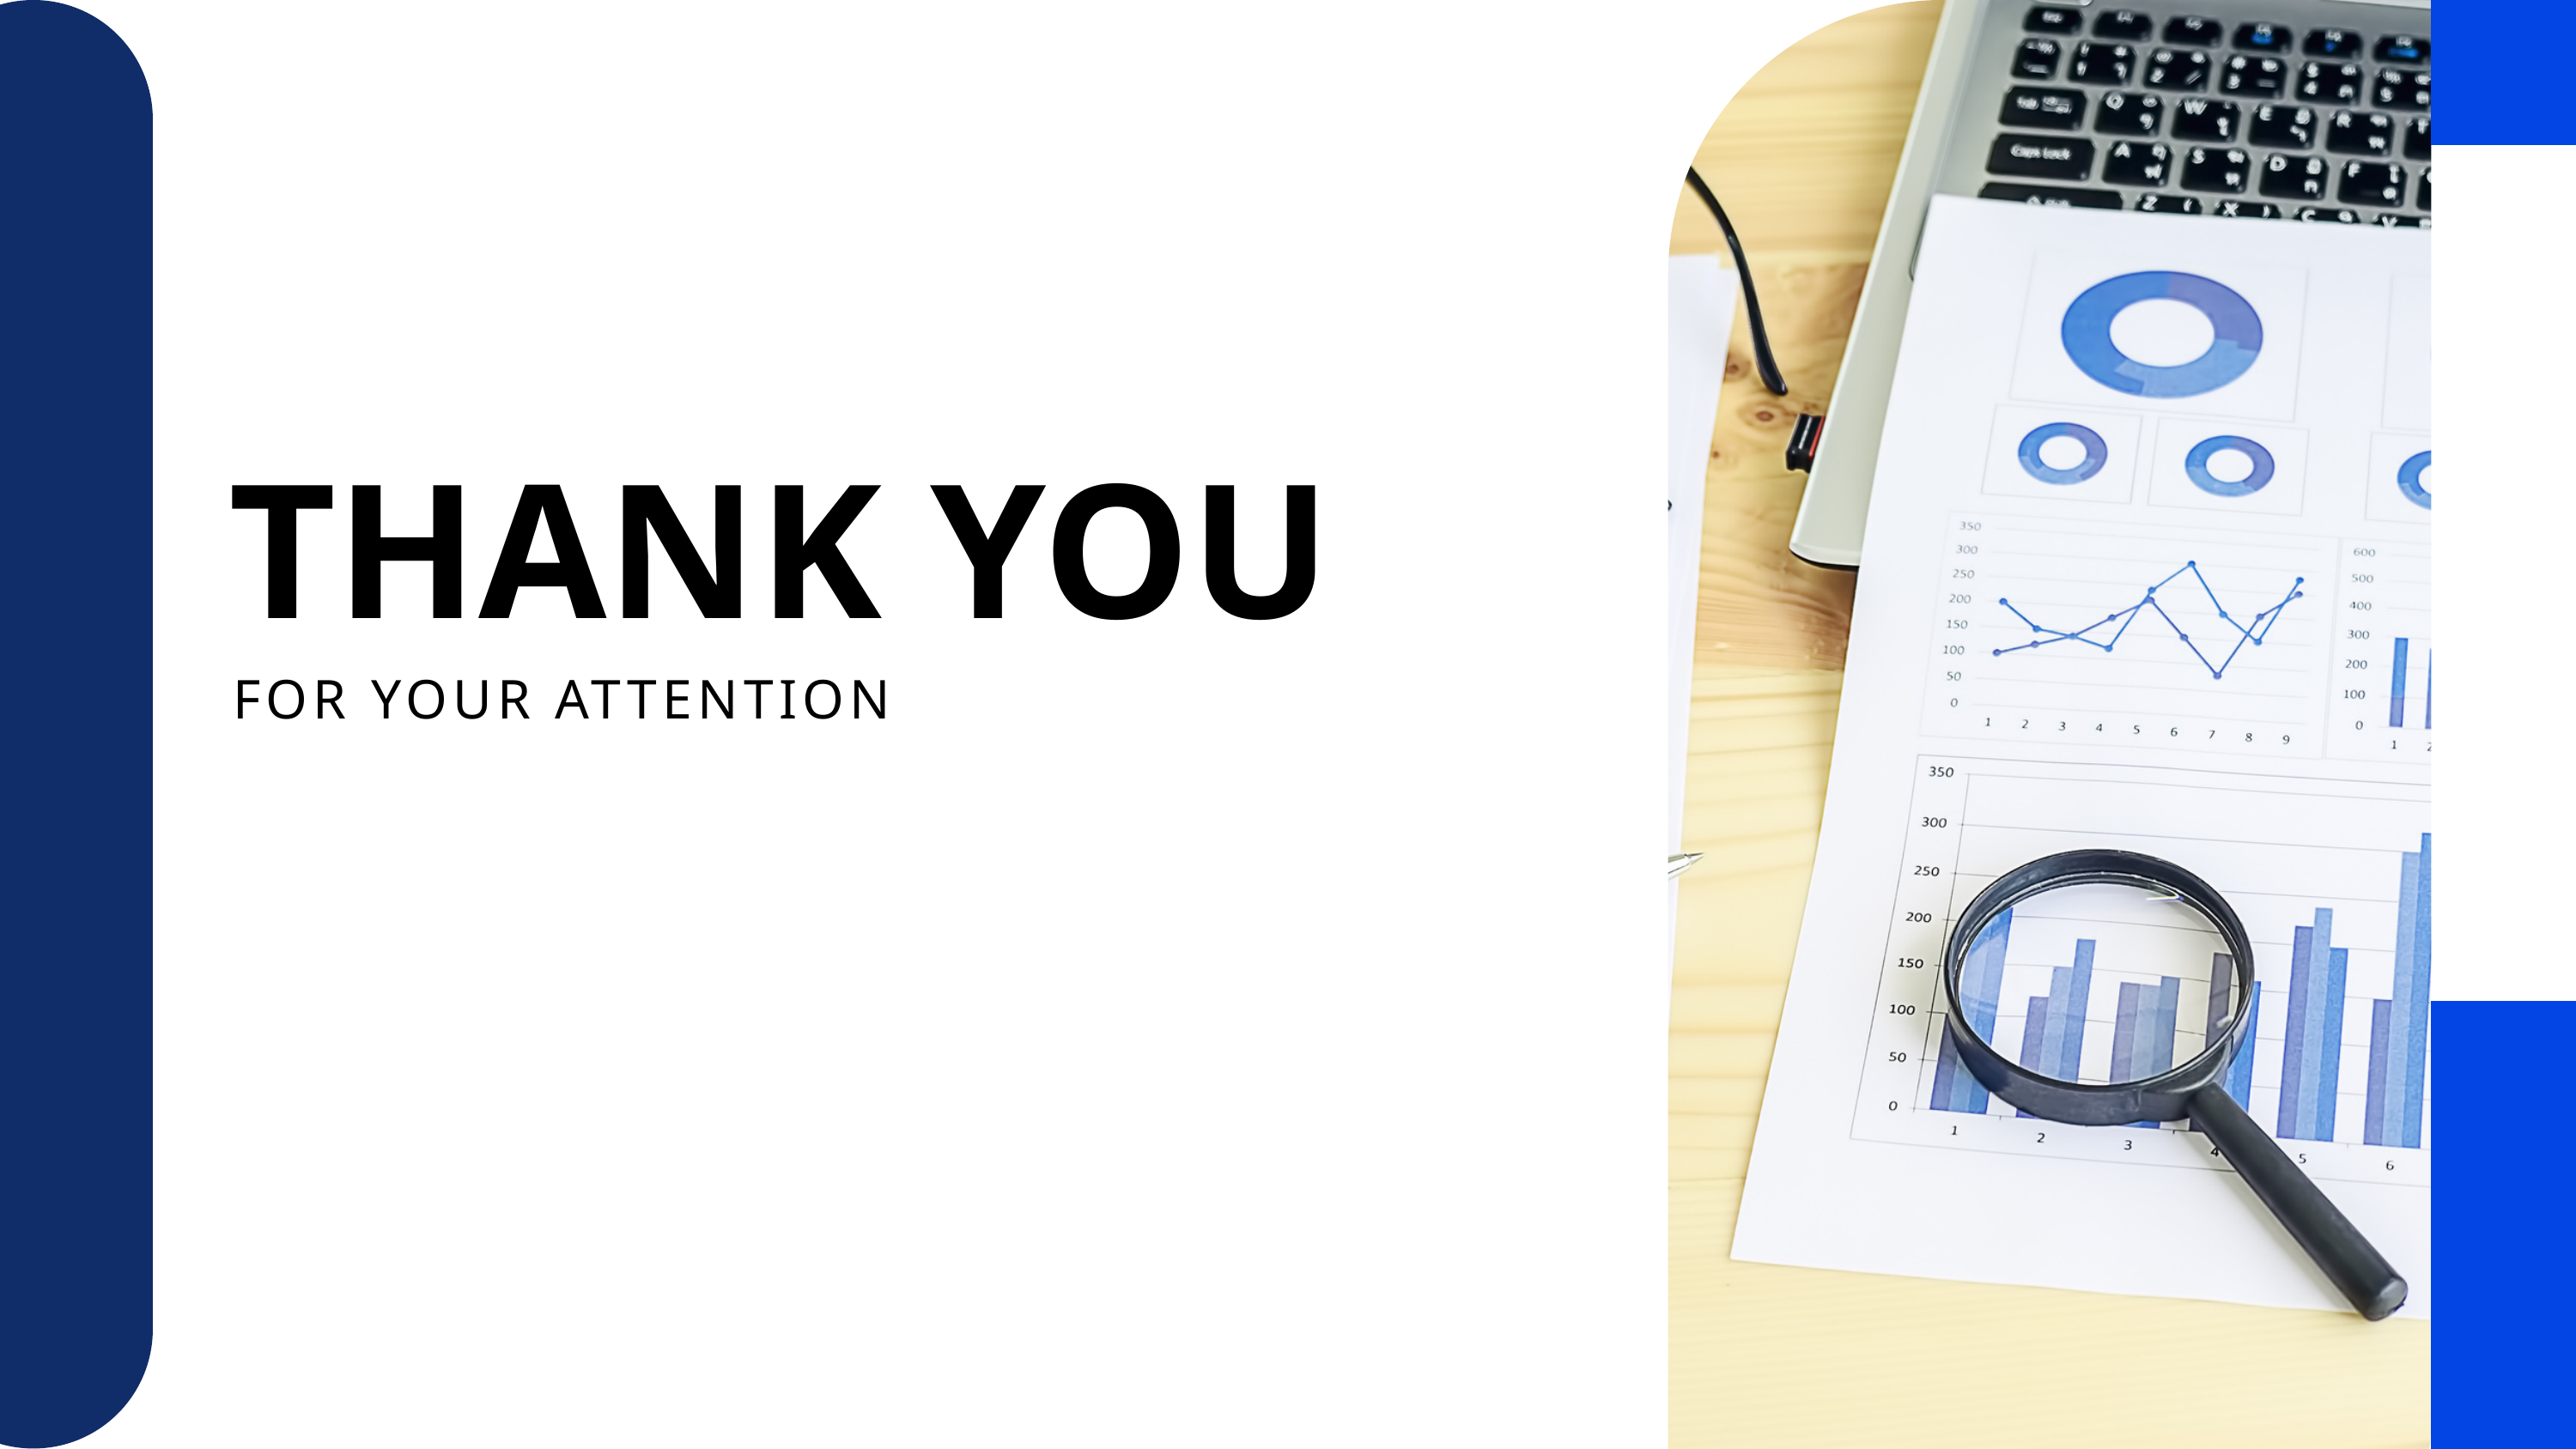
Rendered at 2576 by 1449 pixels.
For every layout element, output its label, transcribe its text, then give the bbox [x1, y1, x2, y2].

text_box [2430, 0, 2576, 145]
text_box THANK YOU [228, 441, 1468, 656]
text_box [1668, 0, 2432, 1449]
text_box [2430, 1000, 2576, 1449]
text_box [0, 0, 154, 1449]
text_box FOR YOUR ATTENTION [233, 656, 1468, 730]
